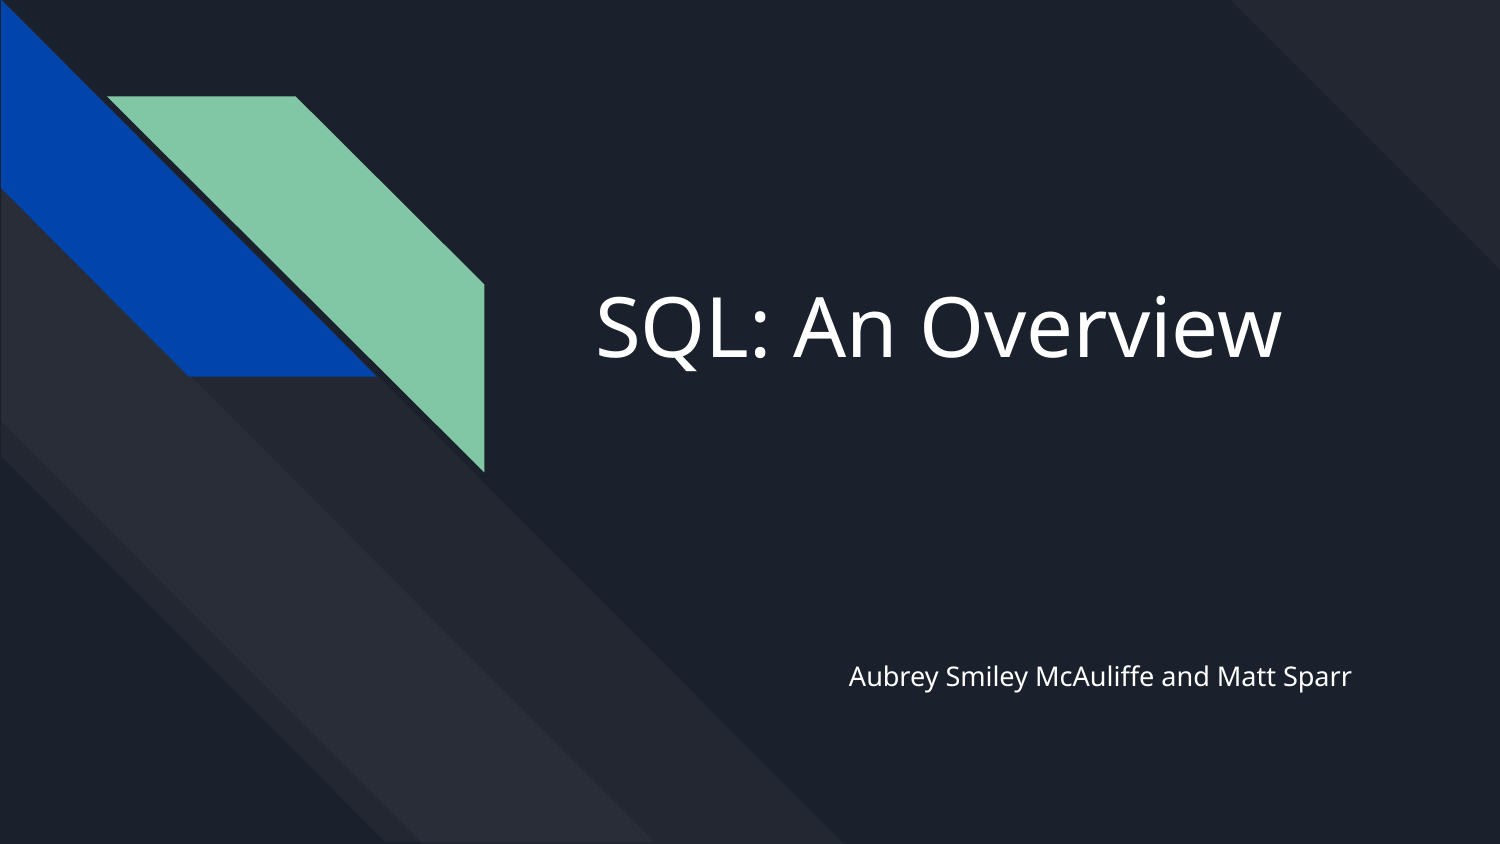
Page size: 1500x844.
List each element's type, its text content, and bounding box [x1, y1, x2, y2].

subtitle Aubrey Smiley McAuliffe and Matt Sparr [833, 643, 1404, 727]
title SQL: An Overview [580, 258, 1404, 518]
